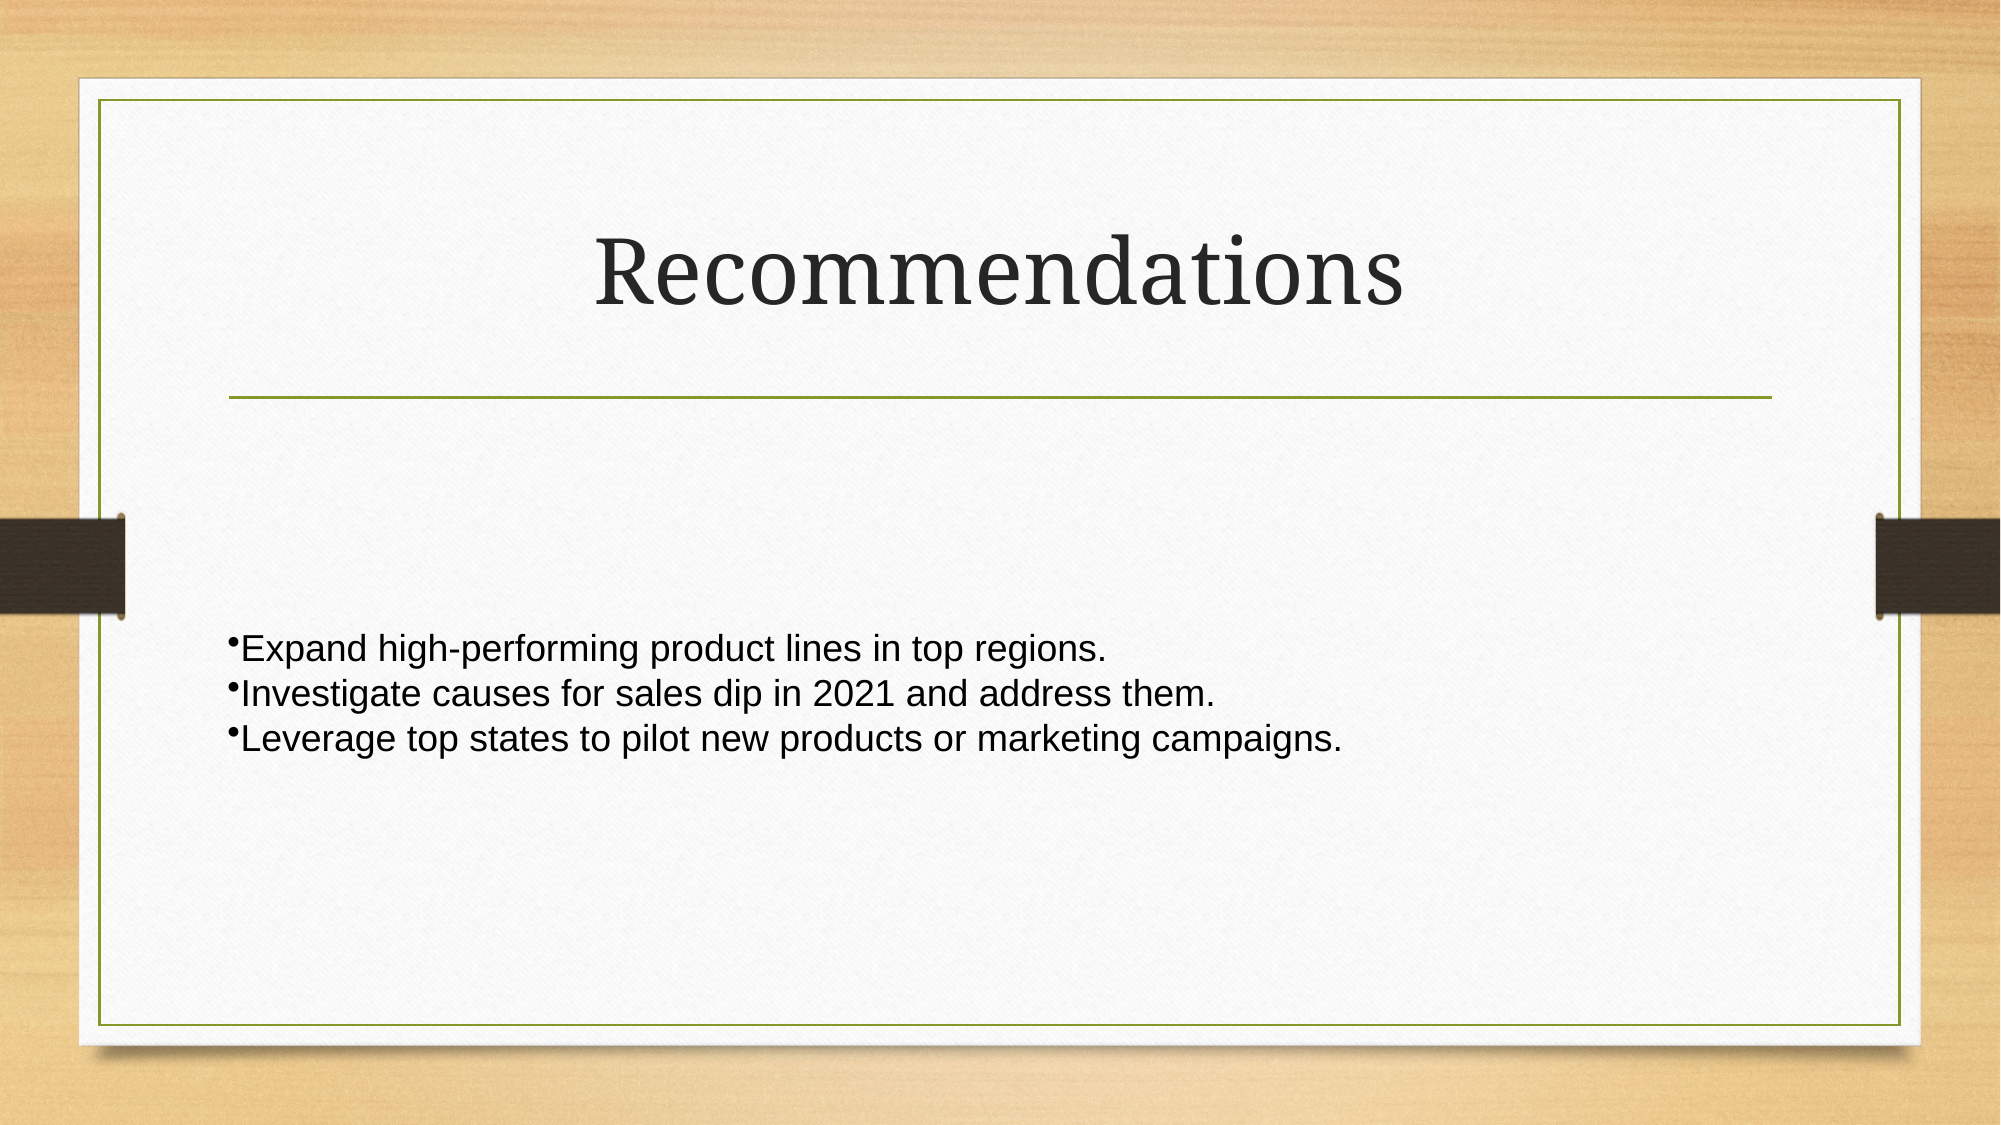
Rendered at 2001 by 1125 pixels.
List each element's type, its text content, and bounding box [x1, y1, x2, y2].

title Recommendations [212, 161, 1788, 365]
list Expand high-performing product lines in top regions. Investigate causes for sales dip in 2021 and address them. Leverage top states to pilot new products or marketing campaigns. [212, 365, 1788, 1018]
picture [0, 0, 2001, 1125]
